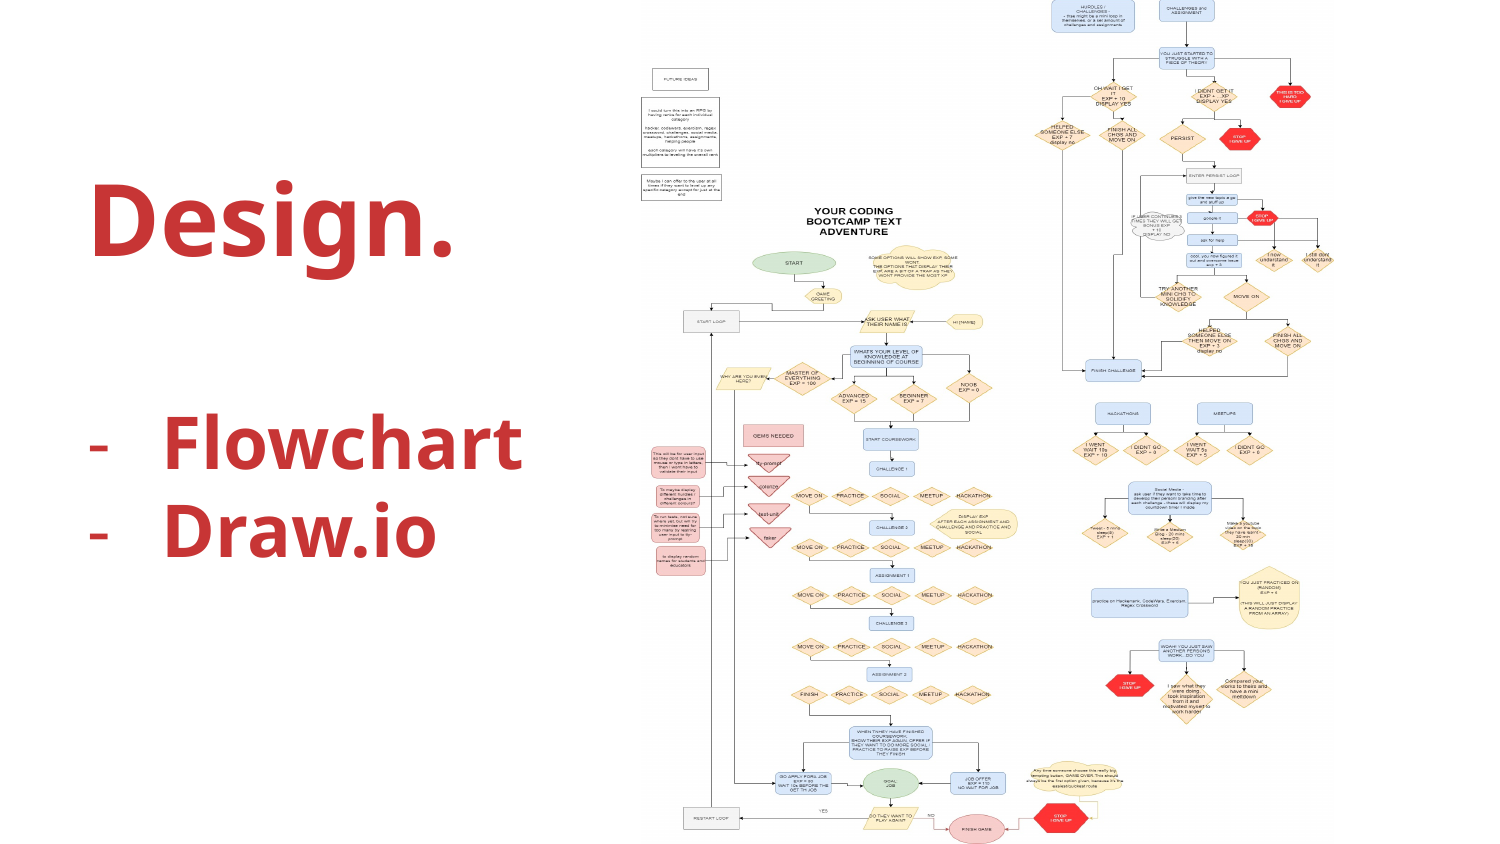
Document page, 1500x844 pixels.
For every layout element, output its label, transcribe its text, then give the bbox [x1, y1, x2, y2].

picture [641, 0, 1335, 844]
title Design. Flowchart Draw.io [71, 141, 636, 771]
